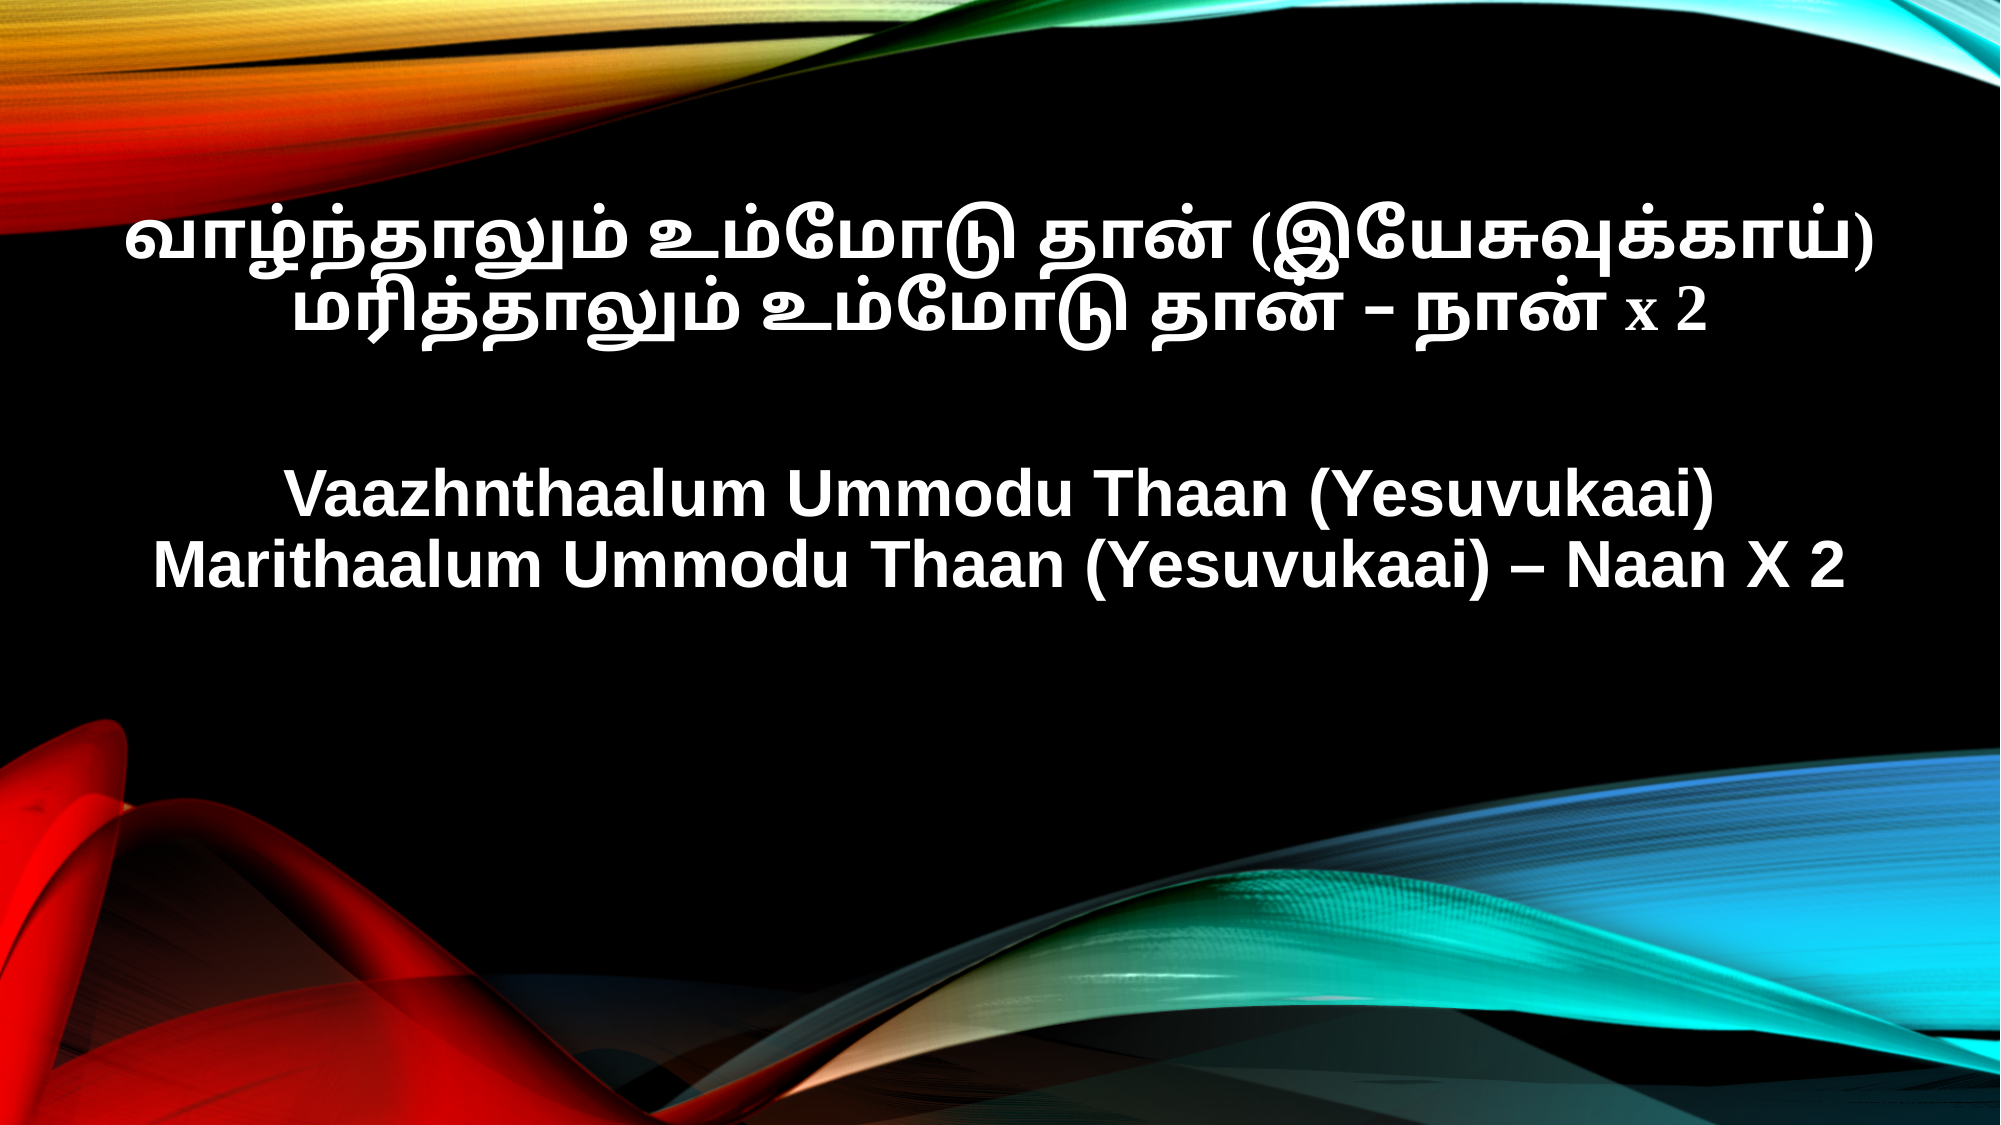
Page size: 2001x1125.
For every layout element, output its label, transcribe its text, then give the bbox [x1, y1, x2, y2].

subtitle வாழ்ந்தாலும் உம்மோடு தான் (இயேசுவுக்காய்) மரித்தாலும் உம்மோடு தான் – நான் x 2 Vaazhnthaalum Ummodu Thaan (Yesuvukaai) Marithaalum Ummodu Thaan (Yesuvukaai) – Naan X 2 [0, 0, 2000, 1125]
